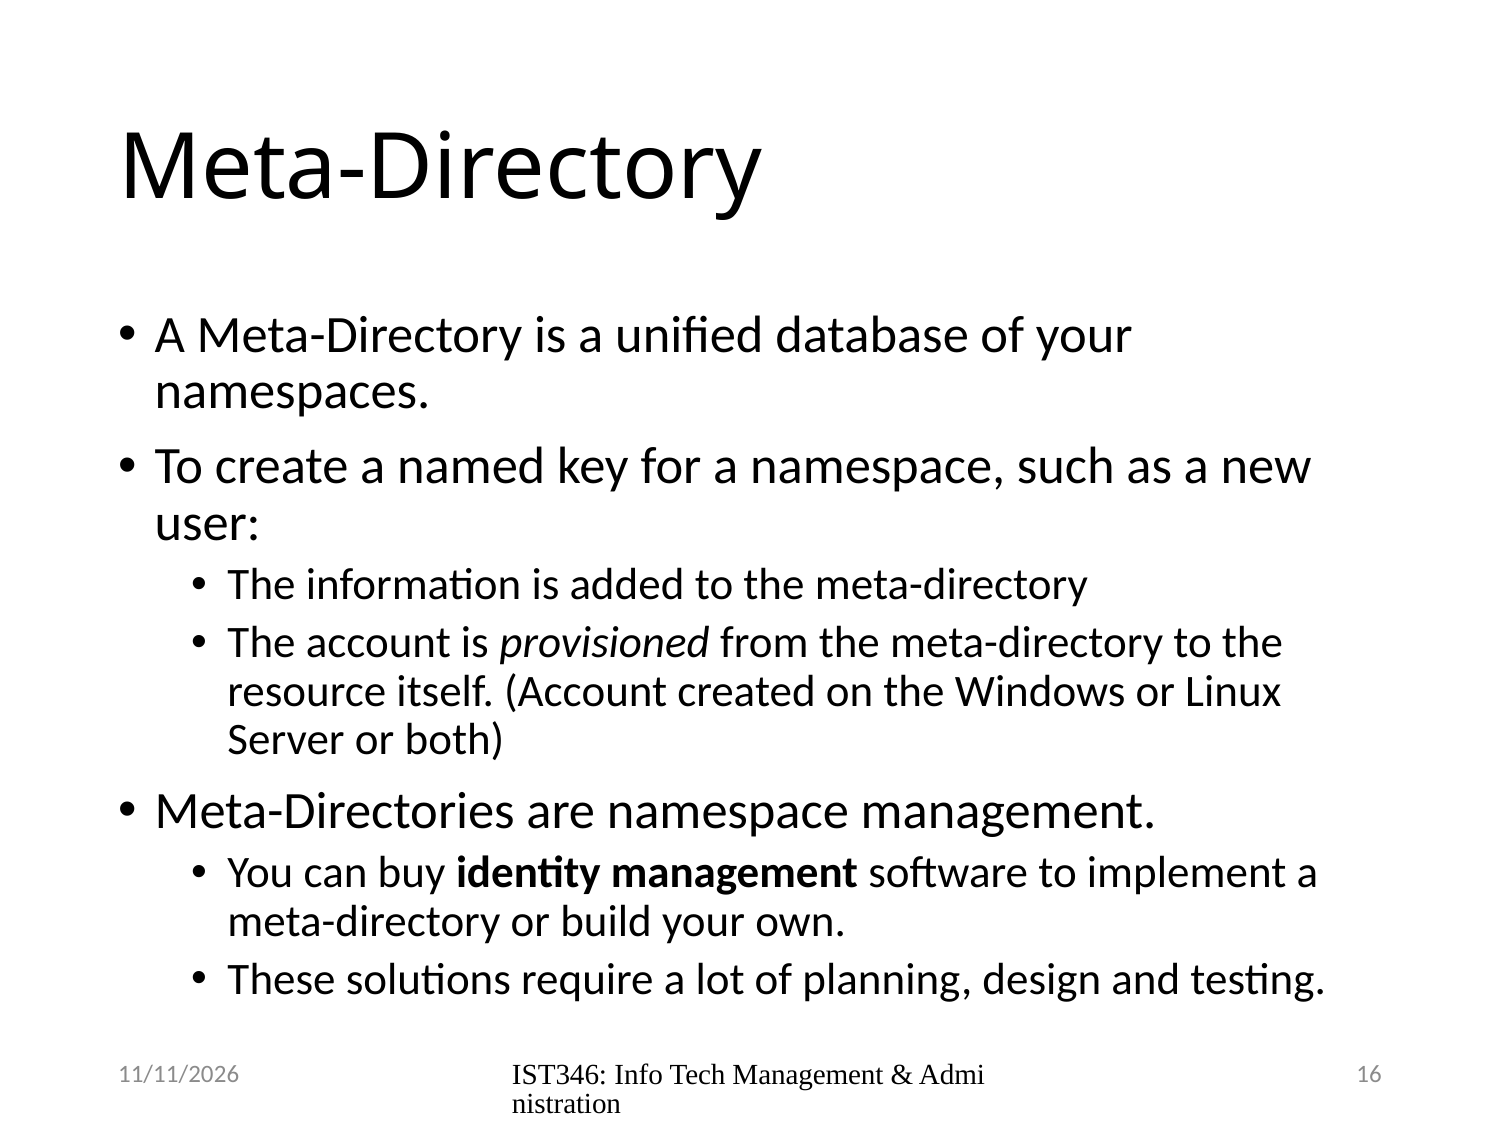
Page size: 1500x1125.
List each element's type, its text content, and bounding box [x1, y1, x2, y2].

list A Meta-Directory is a unified database of your namespaces. To create a named key for a namespace, such as a new user: The information is added to the meta-directory The account is provisioned from the meta-directory to the resource itself. (Account created on the Windows or Linux Server or both) Meta-Directories are namespace management. You can buy identity management software to implement a meta-directory or build your own. These solutions require a lot of planning, design and testing. [103, 299, 1397, 1014]
slide_number 16 [1059, 1042, 1397, 1103]
title Meta-Directory [103, 59, 1397, 278]
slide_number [103, 1042, 441, 1103]
footer IST346: Info Tech Management & Administration [496, 1042, 1004, 1103]
